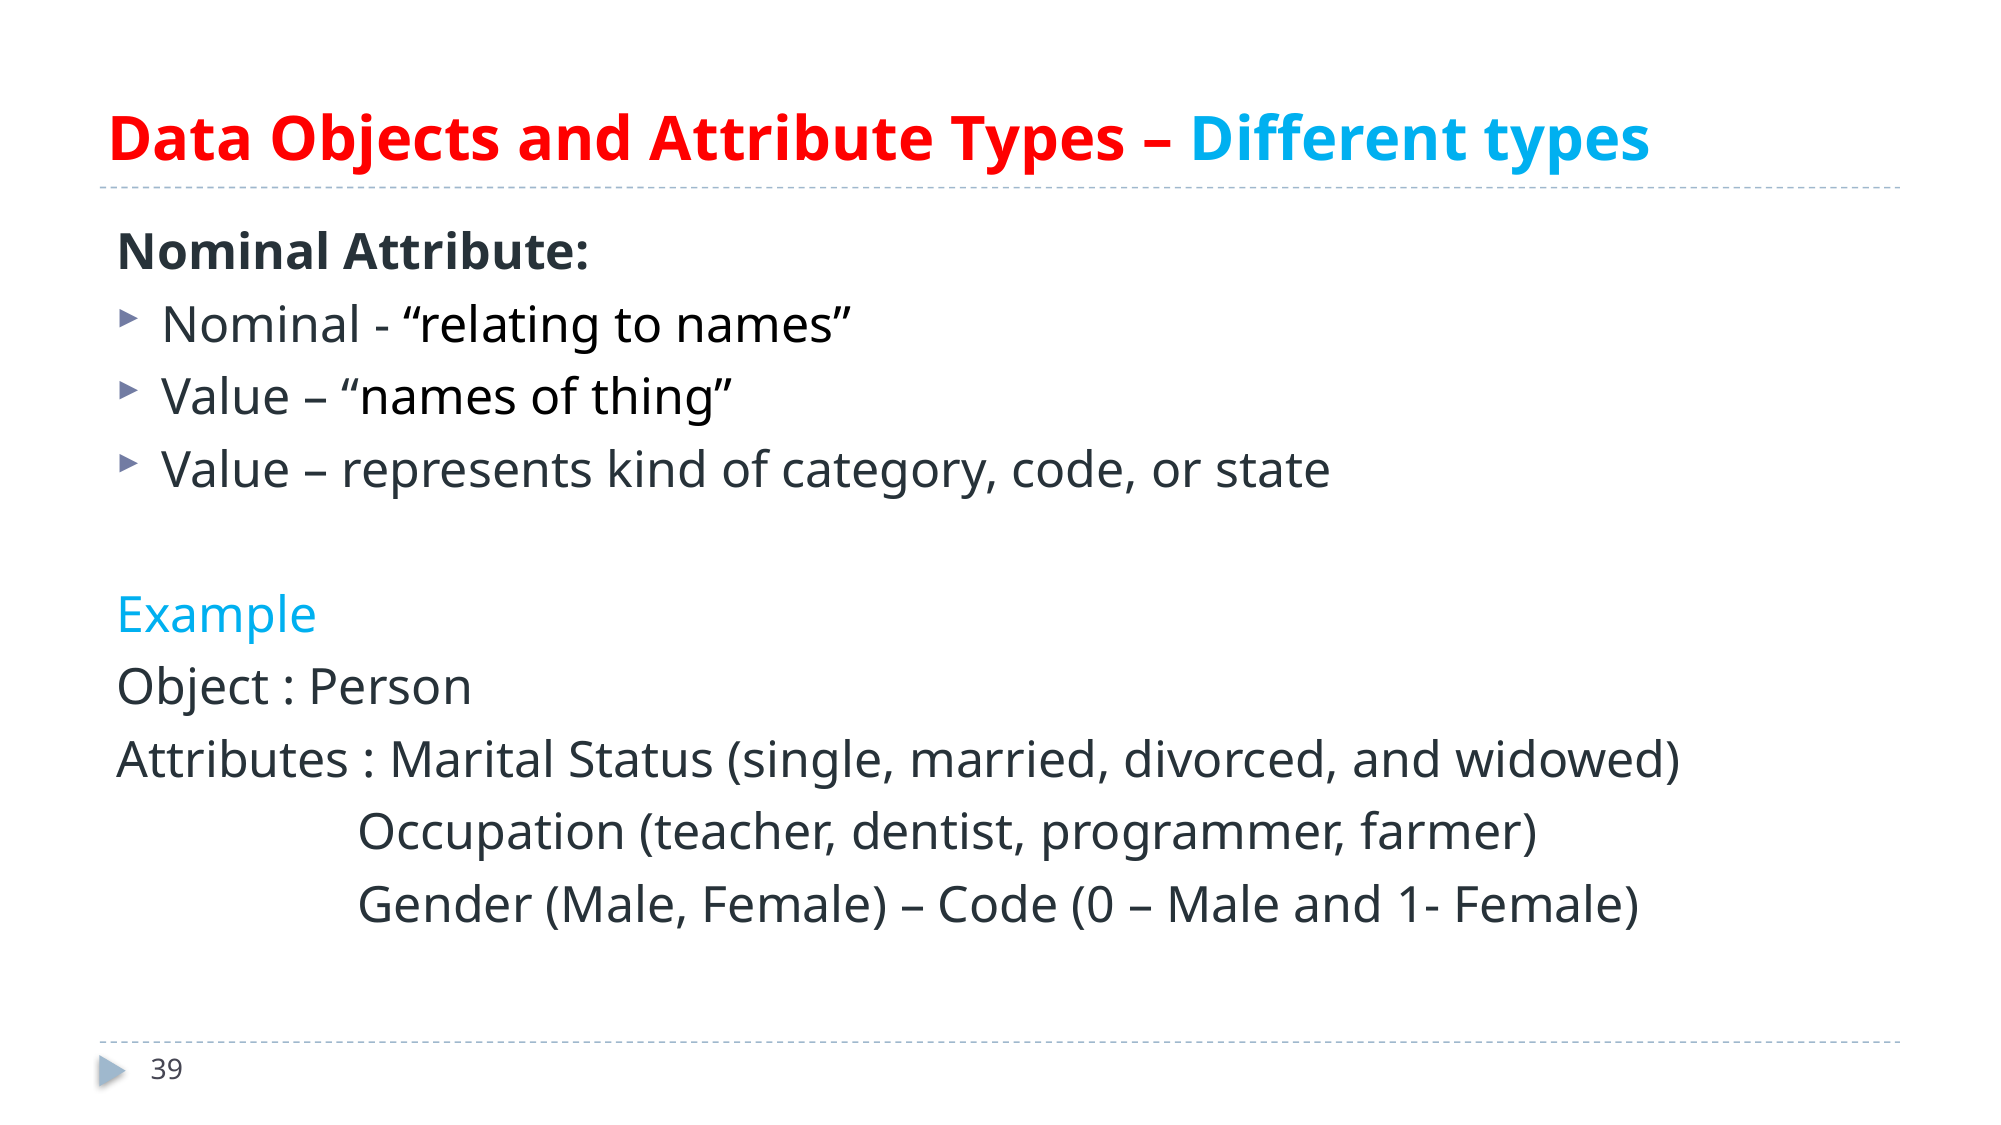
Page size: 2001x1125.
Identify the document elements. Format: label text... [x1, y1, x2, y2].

title Data Objects and Attribute Types – Different types [90, 90, 1891, 182]
list Nominal Attribute: Nominal - “relating to names” Value – “names of thing” Value – represents kind of category, code, or state Example Object : Person Attributes : Marital Status (single, married, divorced, and widowed) Occupation (teacher, dentist, programmer, farmer) Gender (Male, Female) – Code (0 – Male and 1- Female) [99, 211, 1900, 1073]
slide_number 39 [133, 1073, 568, 1103]
